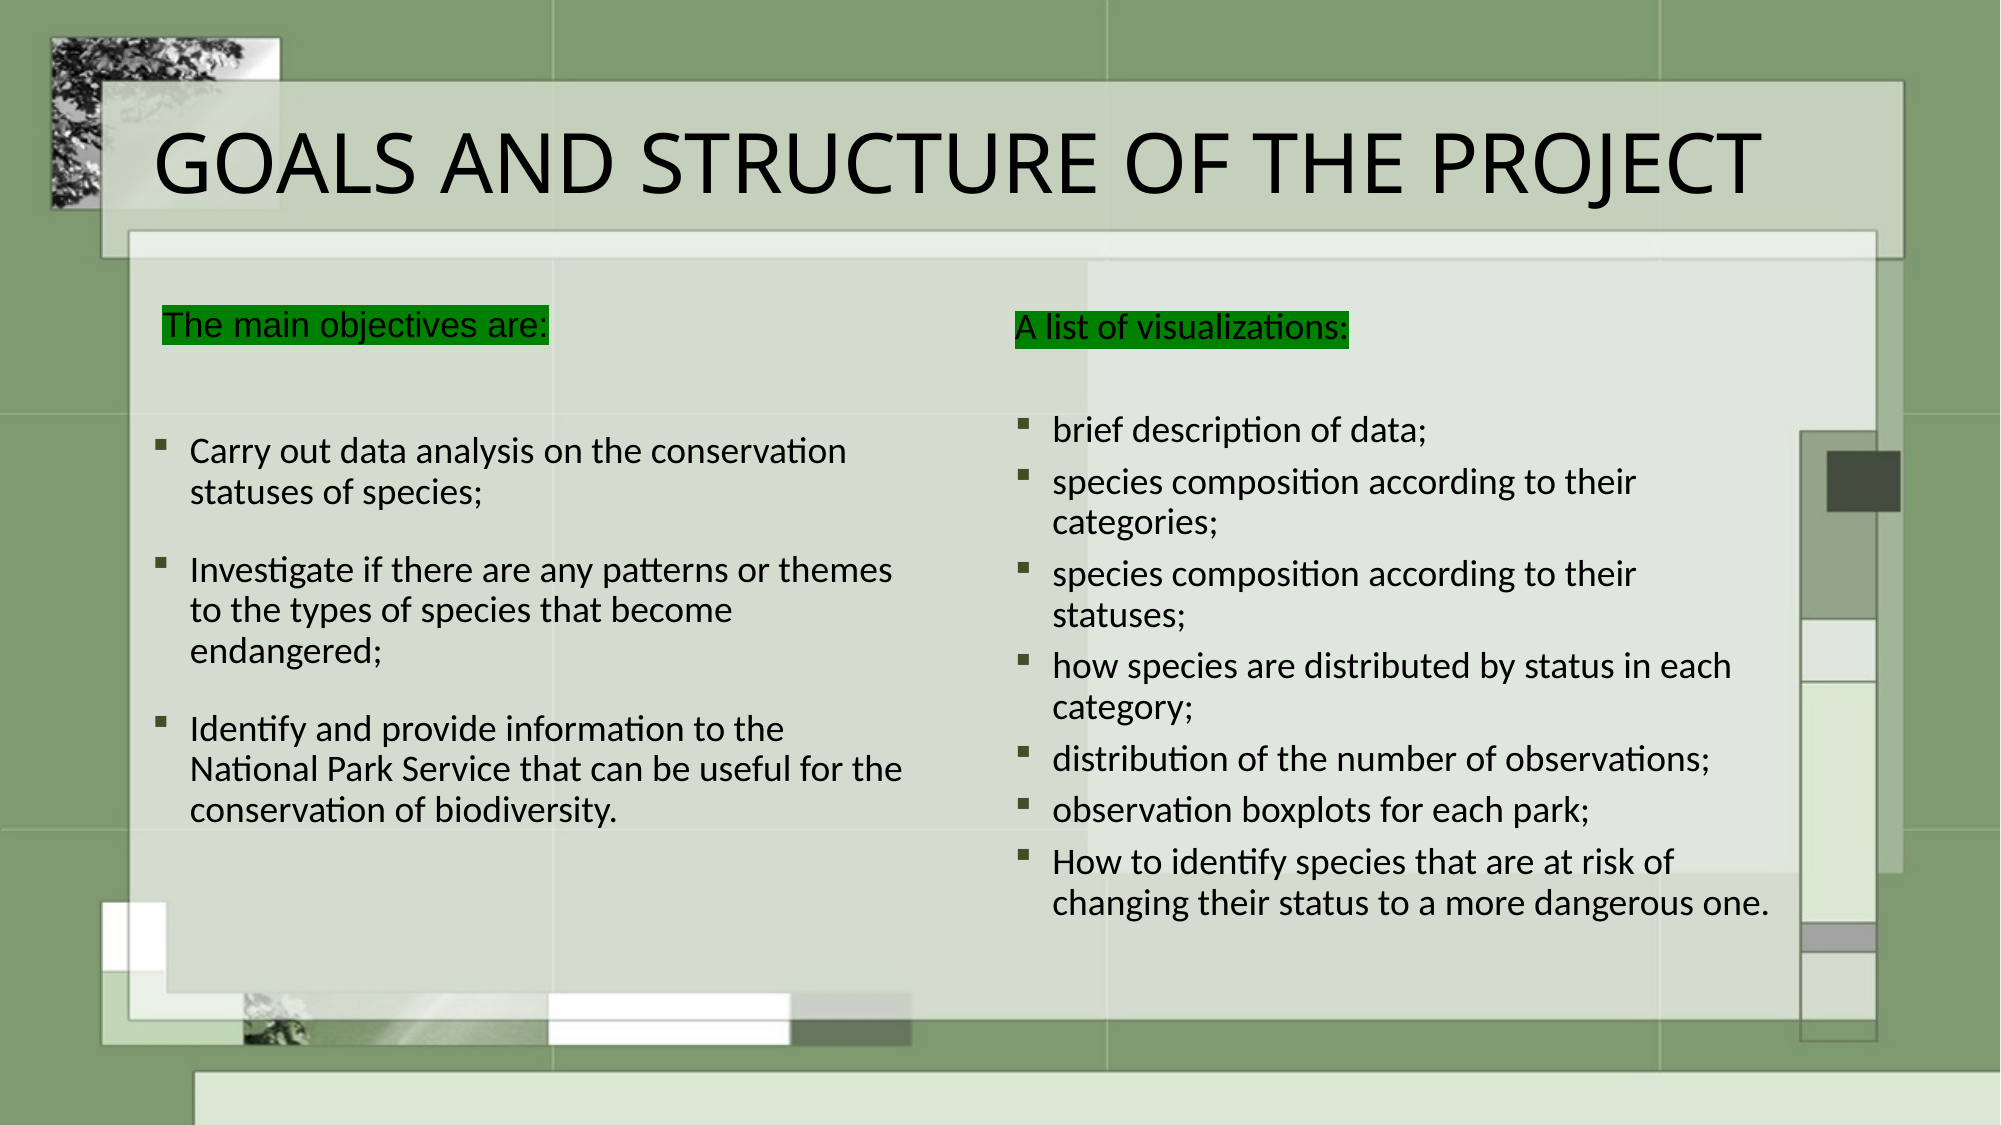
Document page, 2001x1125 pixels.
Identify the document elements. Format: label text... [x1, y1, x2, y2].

list The main objectives are: Carry out data analysis on the conservation statuses of species; Investigate if there are any patterns or themes to the types of species that become endangered; Identify and provide information to the National Park Service that can be useful for the conservation of biodiversity. [137, 299, 933, 975]
list A list of visualizations: brief description of data; species composition according to their categories; species composition according to their statuses; how species are distributed by status in each category; distribution of the number of observations; observation boxplots for each park; How to identify species that are at risk of changing their status to a more dangerous one. [999, 299, 1795, 975]
title GOALS AND STRUCTURE OF THE PROJECT [137, 59, 1863, 278]
picture [0, 0, 2001, 1125]
